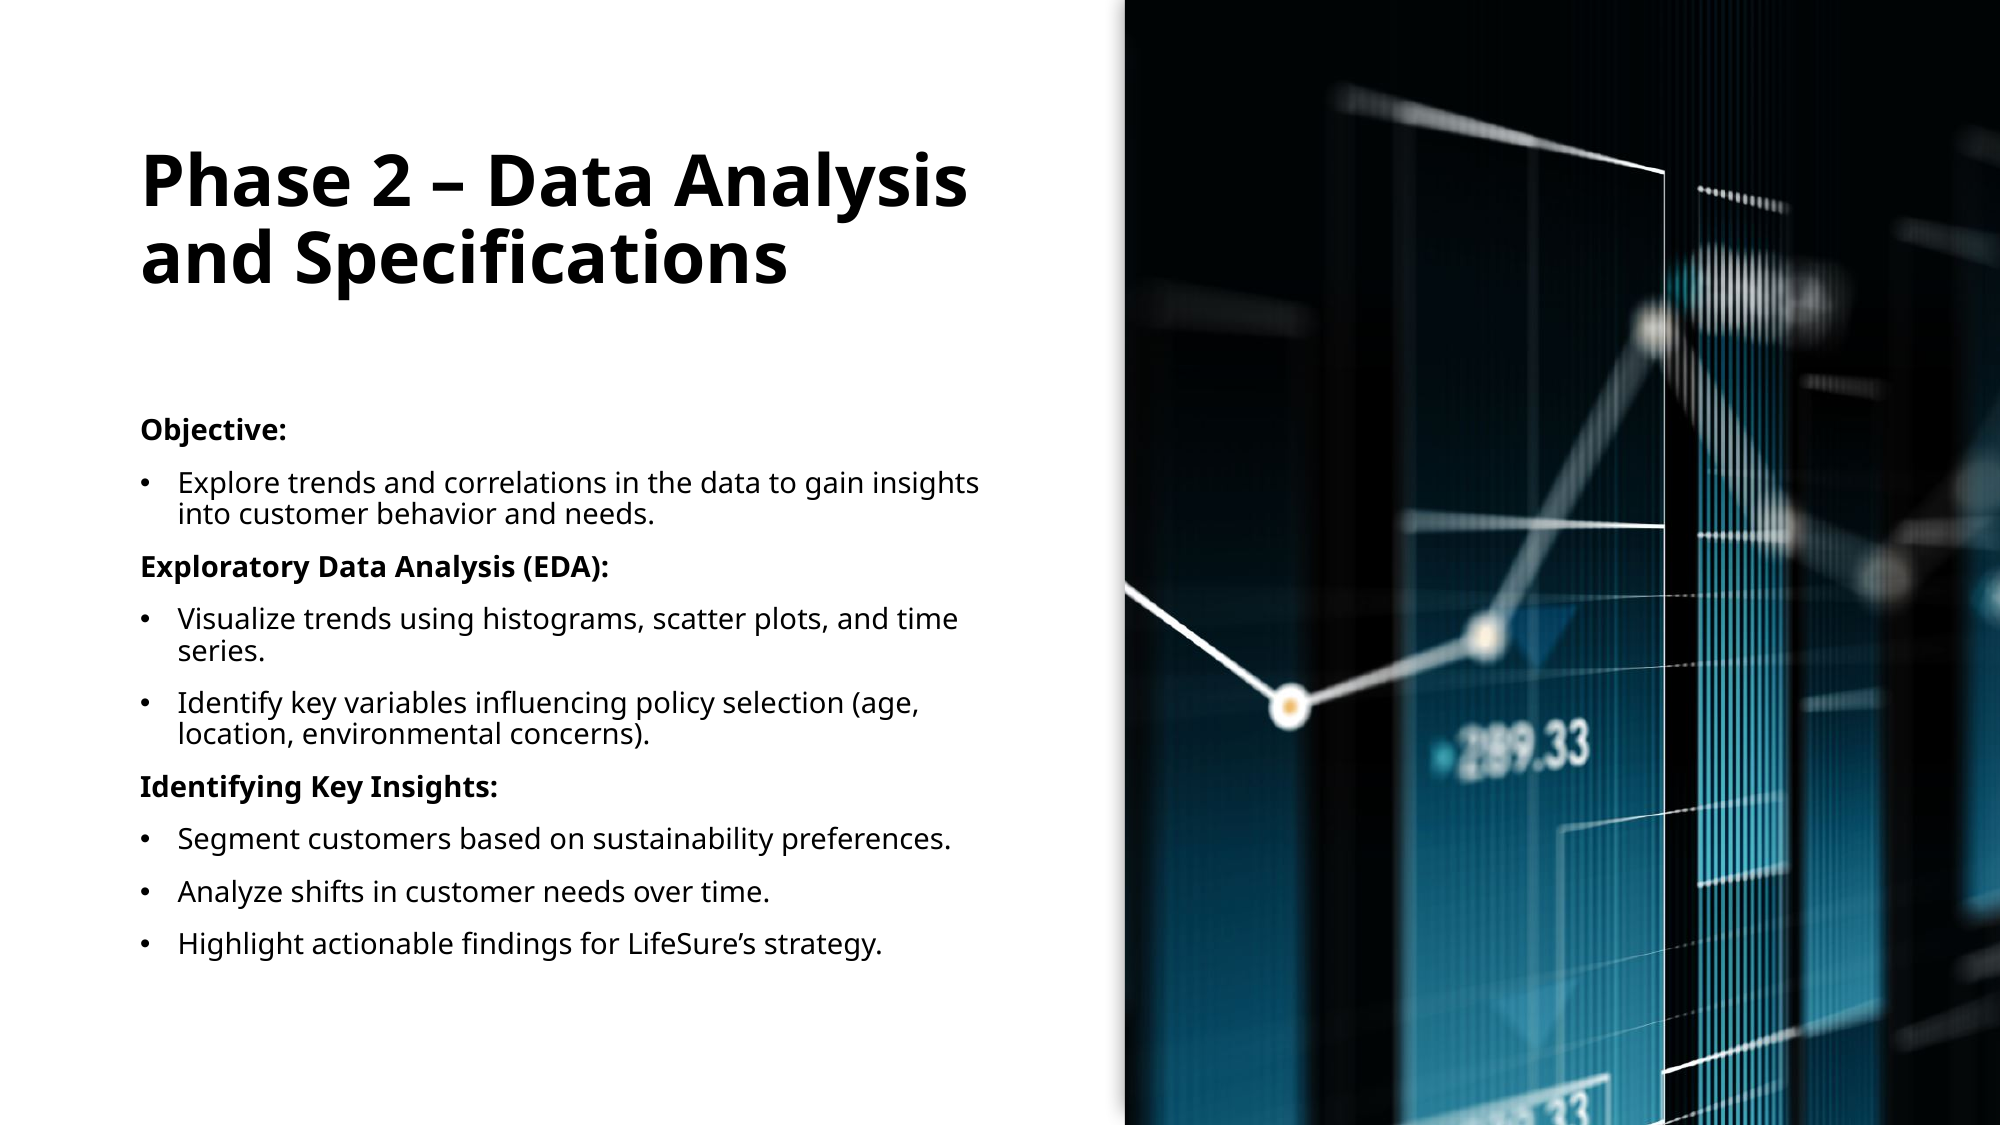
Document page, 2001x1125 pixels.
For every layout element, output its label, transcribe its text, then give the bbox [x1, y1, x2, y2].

picture [1124, 0, 2000, 1125]
title Phase 2 – Data Analysis and Specifications [124, 125, 1000, 405]
text_box [0, 0, 1124, 1125]
picture [1856, 1038, 1867, 1045]
list Objective: Explore trends and correlations in the data to gain insights into customer behavior and needs. Exploratory Data Analysis (EDA): Visualize trends using histograms, scatter plots, and time series. Identify key variables influencing policy selection (age, location, environmental concerns). Identifying Key Insights: Segment customers based on sustainability preferences. Analyze shifts in customer needs over time. Highlight actionable findings for LifeSure’s strategy. [124, 405, 1000, 1024]
